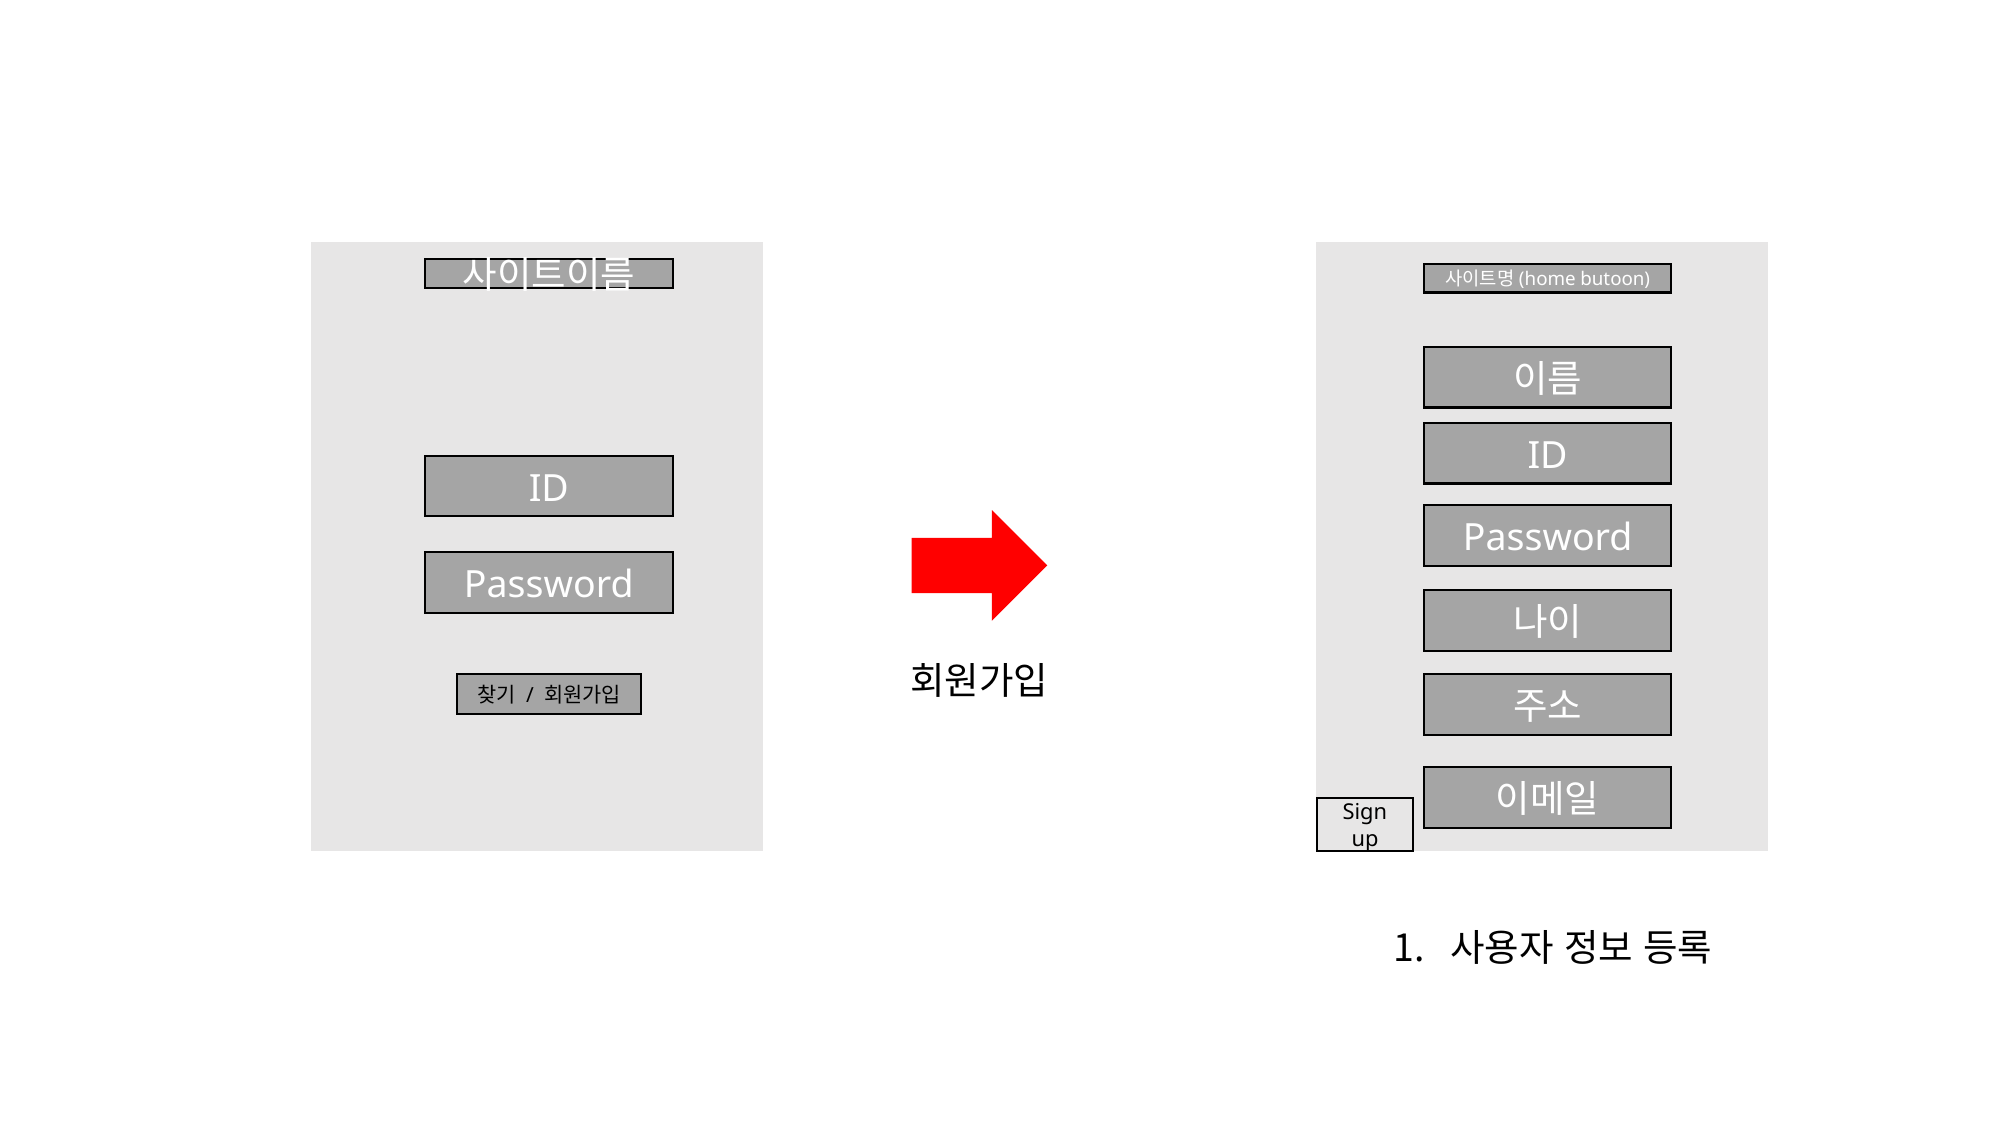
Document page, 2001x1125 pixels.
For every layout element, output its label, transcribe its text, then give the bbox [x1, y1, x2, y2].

text_box 나이 [1423, 589, 1672, 652]
text_box 사이트이름 [424, 258, 674, 289]
text_box 주소 [1423, 673, 1672, 736]
text_box Password [1423, 504, 1672, 567]
text_box ID [424, 455, 674, 517]
text_box 찾기 / 회원가입 [456, 673, 642, 715]
text_box ID [1423, 422, 1672, 485]
text_box 사이트명(home butoon) [1423, 263, 1672, 294]
text_box 사용자 정보 등록 [1379, 916, 1728, 977]
text_box Password [424, 551, 674, 614]
text_box Sign up [1316, 797, 1414, 852]
text_box [910, 507, 1049, 624]
text_box 회원가입 [868, 645, 1091, 715]
text_box [311, 242, 763, 851]
text_box [1316, 242, 1768, 851]
text_box 이름 [1423, 346, 1672, 409]
text_box 이메일 [1423, 766, 1672, 829]
